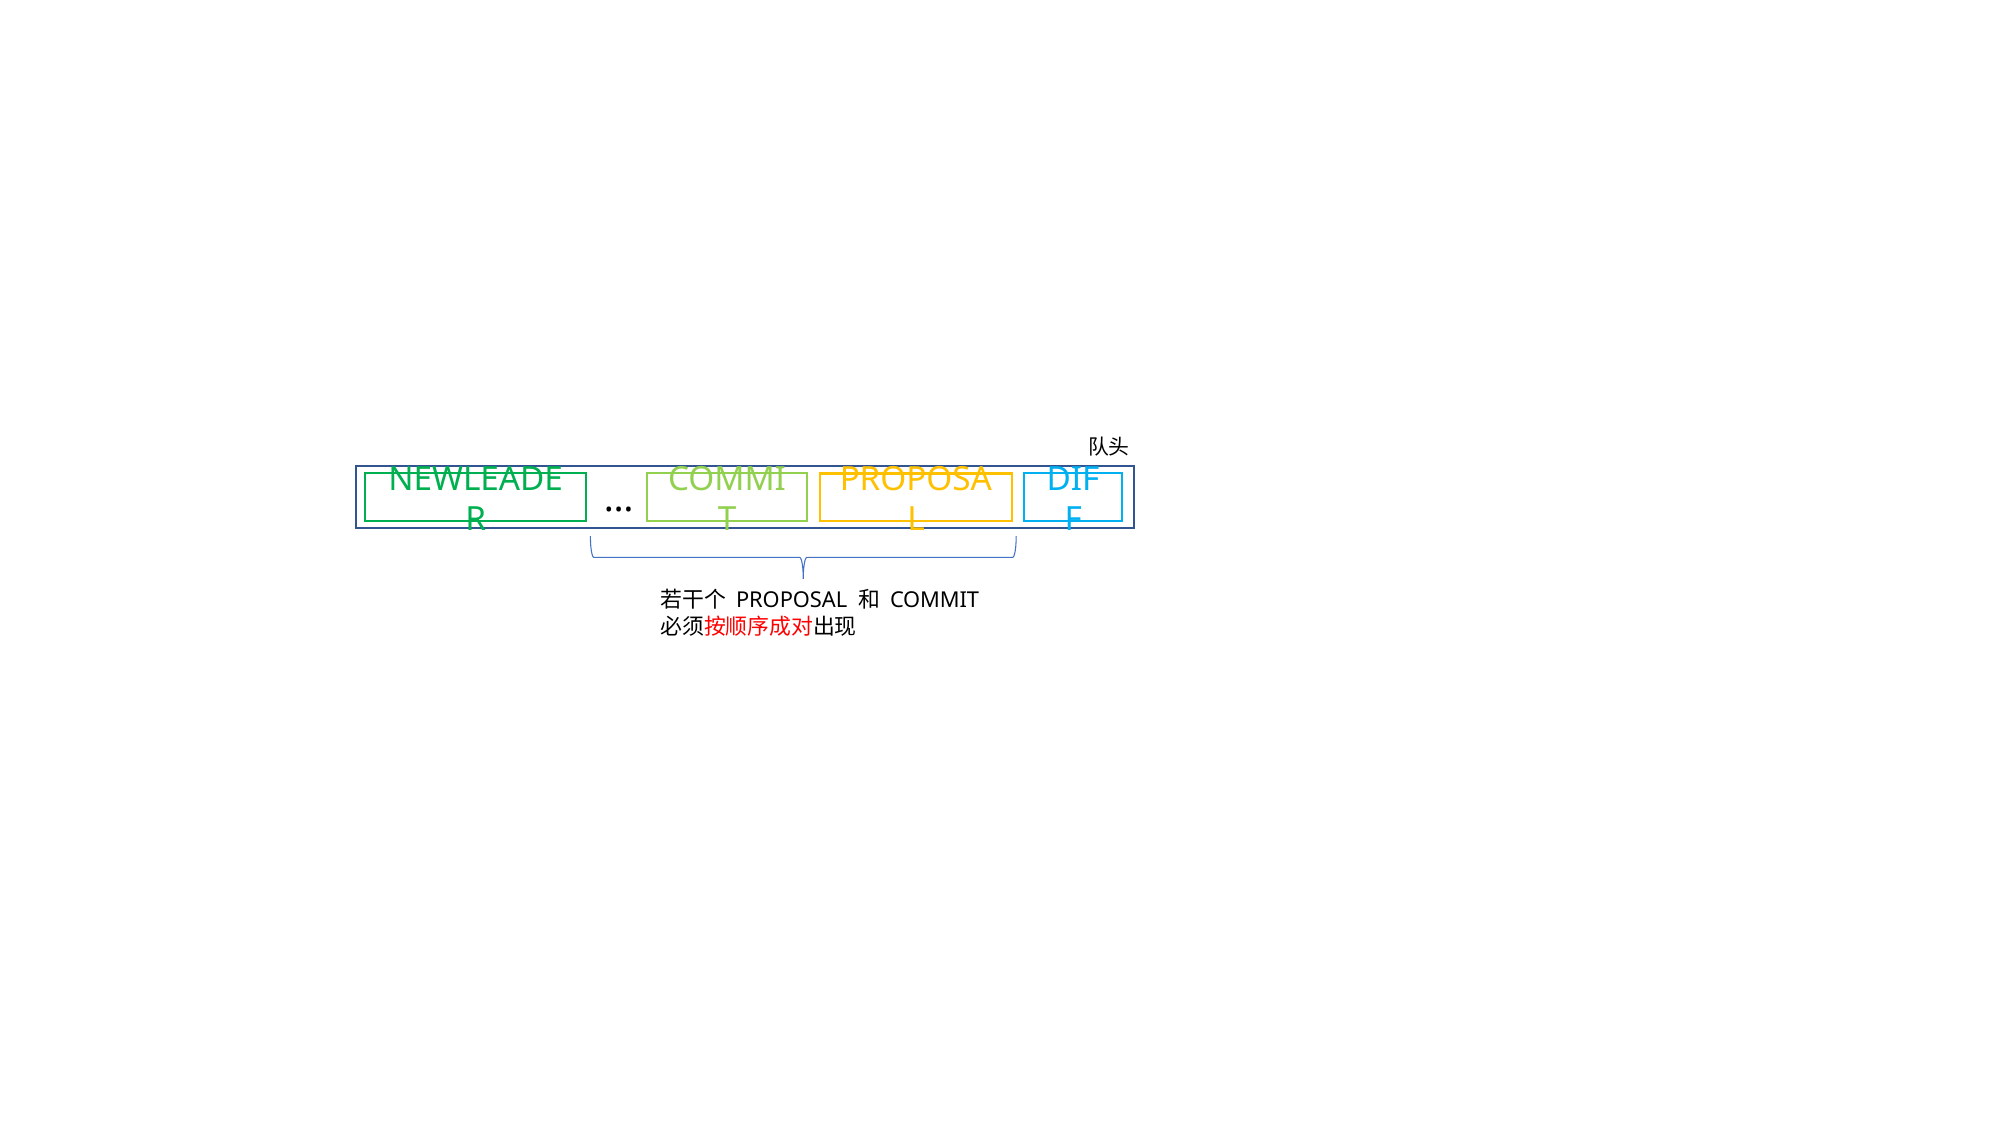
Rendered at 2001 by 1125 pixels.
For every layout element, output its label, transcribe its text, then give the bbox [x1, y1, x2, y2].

text_box … [589, 466, 649, 527]
text_box COMMIT [649, 472, 808, 522]
text_box DIFF [1023, 472, 1123, 522]
text_box NEWLEADER [364, 472, 587, 522]
text_box PROPOSAL [819, 472, 1013, 522]
text_box [589, 536, 1017, 578]
text_box 若干个 PROPOSAL 和 COMMIT 必须按顺序成对出现 [646, 578, 994, 646]
text_box 队头 [1073, 426, 1145, 467]
text_box [355, 465, 1135, 529]
